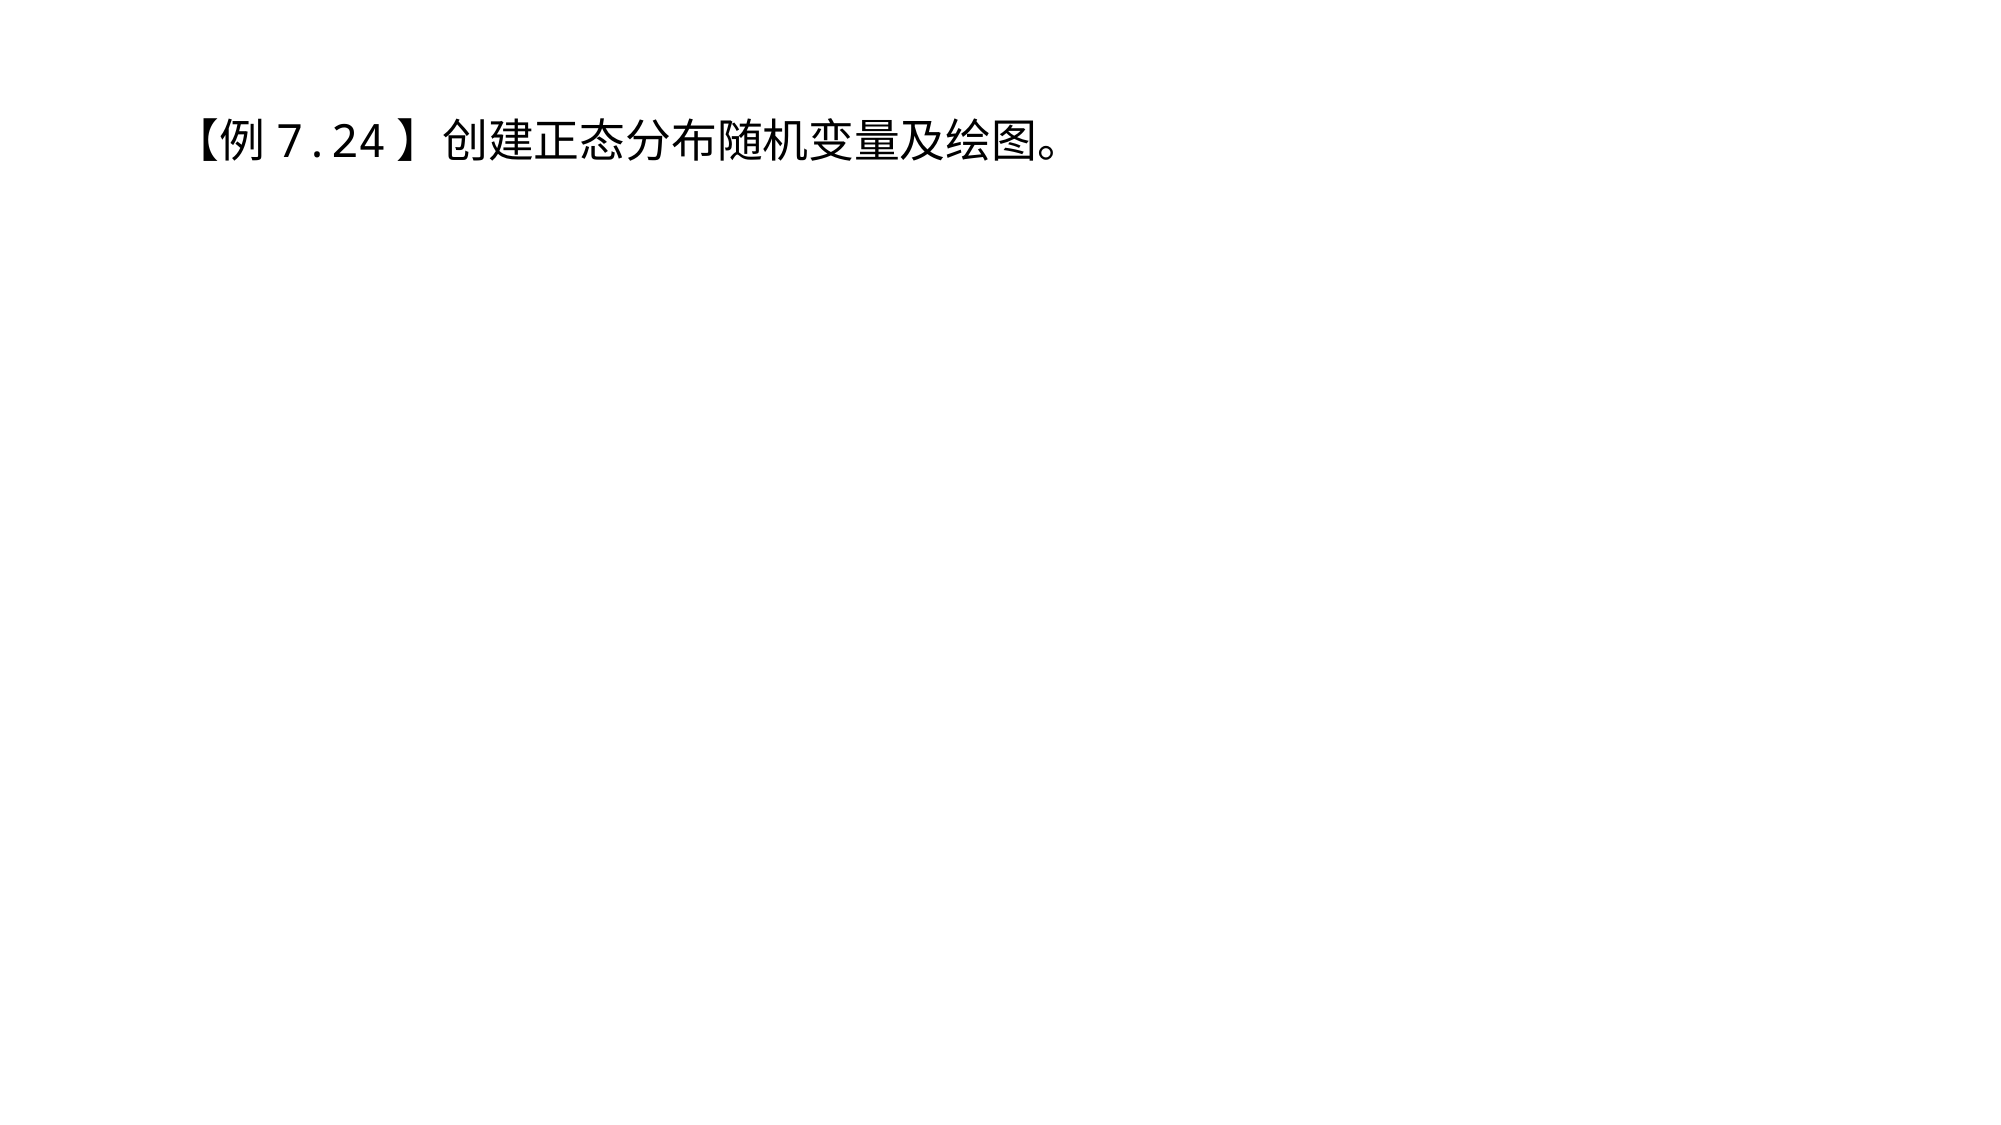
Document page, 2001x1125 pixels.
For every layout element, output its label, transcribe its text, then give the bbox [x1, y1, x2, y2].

text_box 【例7.24】创建正态分布随机变量及绘图。 [64, 76, 1936, 175]
